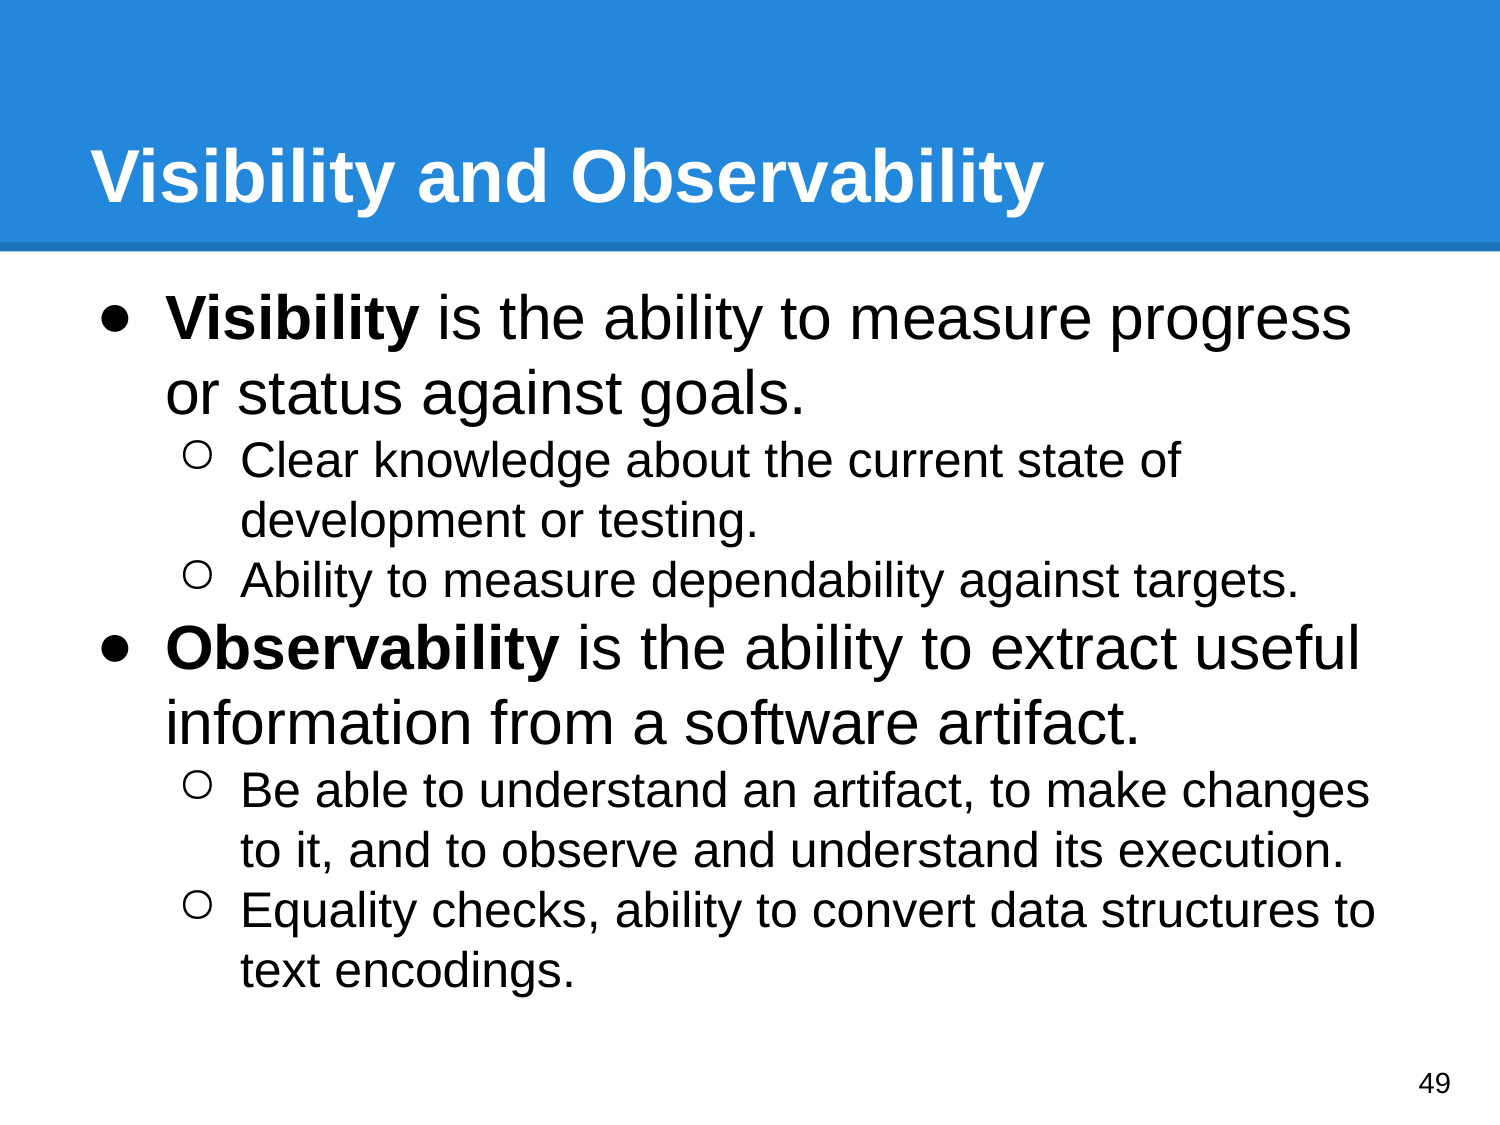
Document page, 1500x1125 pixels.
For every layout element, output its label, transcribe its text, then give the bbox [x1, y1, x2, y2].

title Visibility and Observability [75, 45, 1425, 233]
list Visibility is the ability to measure progress or status against goals. Clear knowledge about the current state of development or testing. Ability to measure dependability against targets. Observability is the ability to extract useful information from a software artifact. Be able to understand an artifact, to make changes to it, and to observe and understand its execution. Equality checks, ability to convert data structures to text encodings. [75, 262, 1425, 1078]
slide_number ‹#› [1403, 1038, 1494, 1125]
